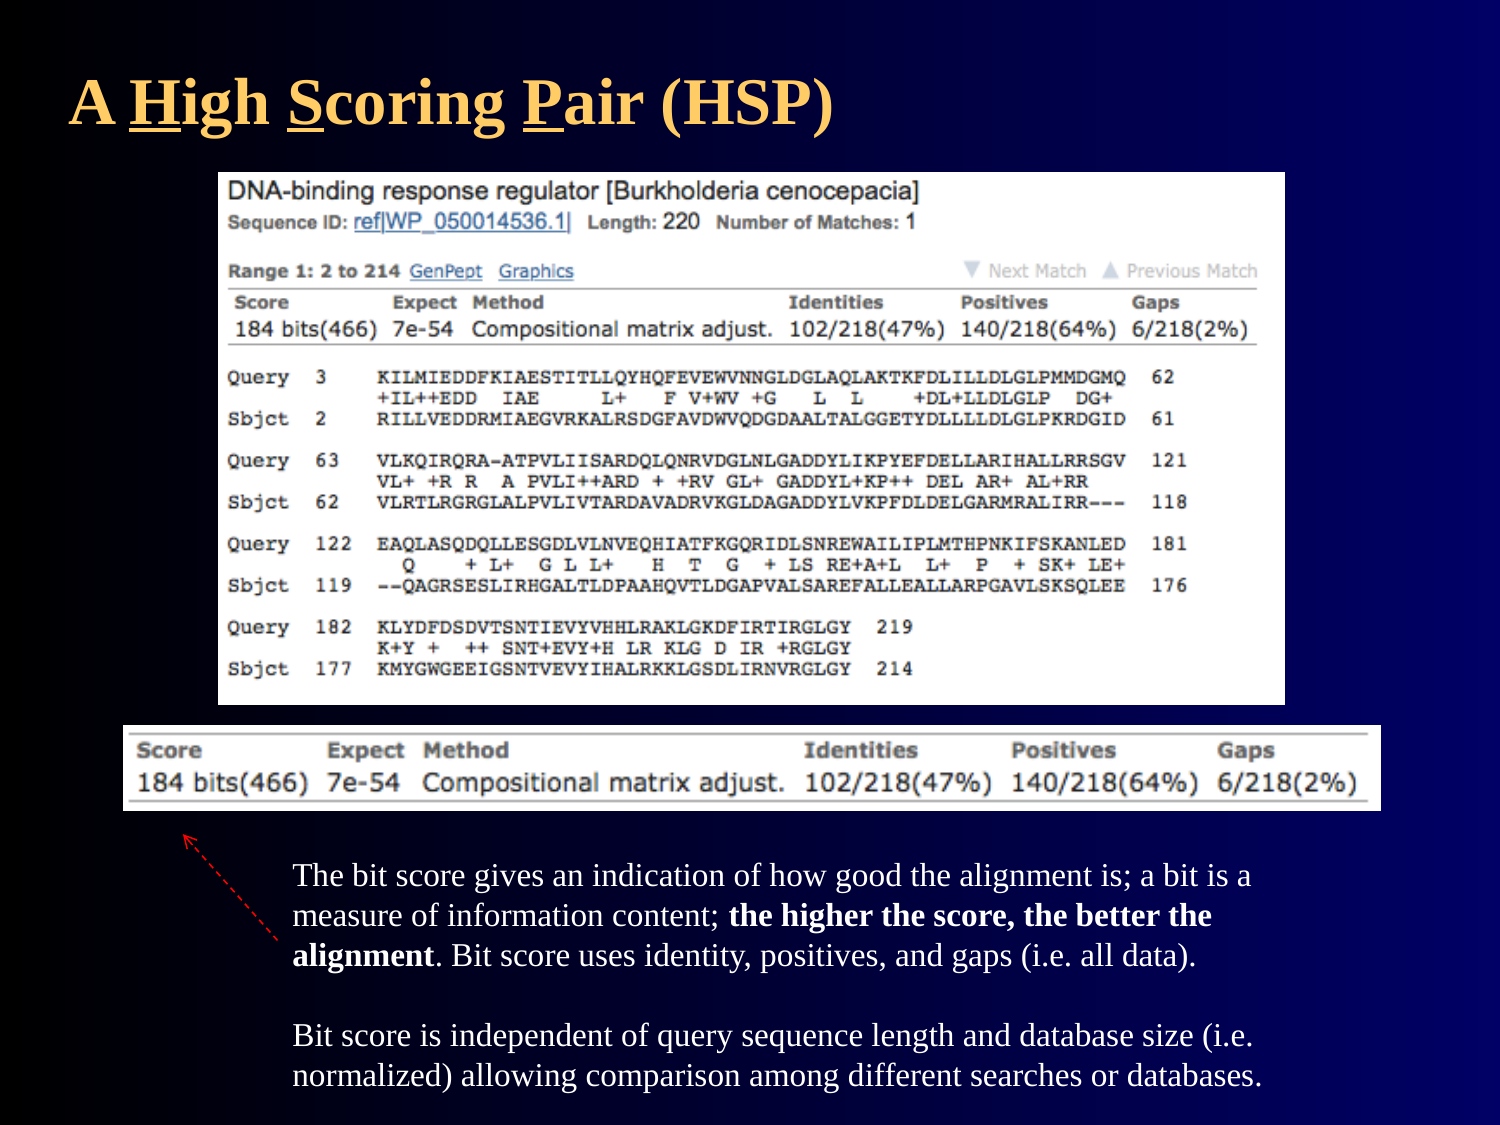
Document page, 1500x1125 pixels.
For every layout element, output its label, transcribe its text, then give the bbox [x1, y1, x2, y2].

text_box The bit score gives an indication of how good the alignment is; a bit is a measure of information content; the higher the score, the better the alignment. Bit score uses identity, positives, and gaps (i.e. all data). Bit score is independent of query sequence length and database size (i.e. normalized) allowing comparison among different searches or databases. [277, 845, 1306, 1101]
title A High Scoring Pair (HSP) [52, 0, 1459, 225]
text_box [182, 833, 278, 941]
picture [218, 172, 1286, 705]
picture [123, 724, 1381, 811]
